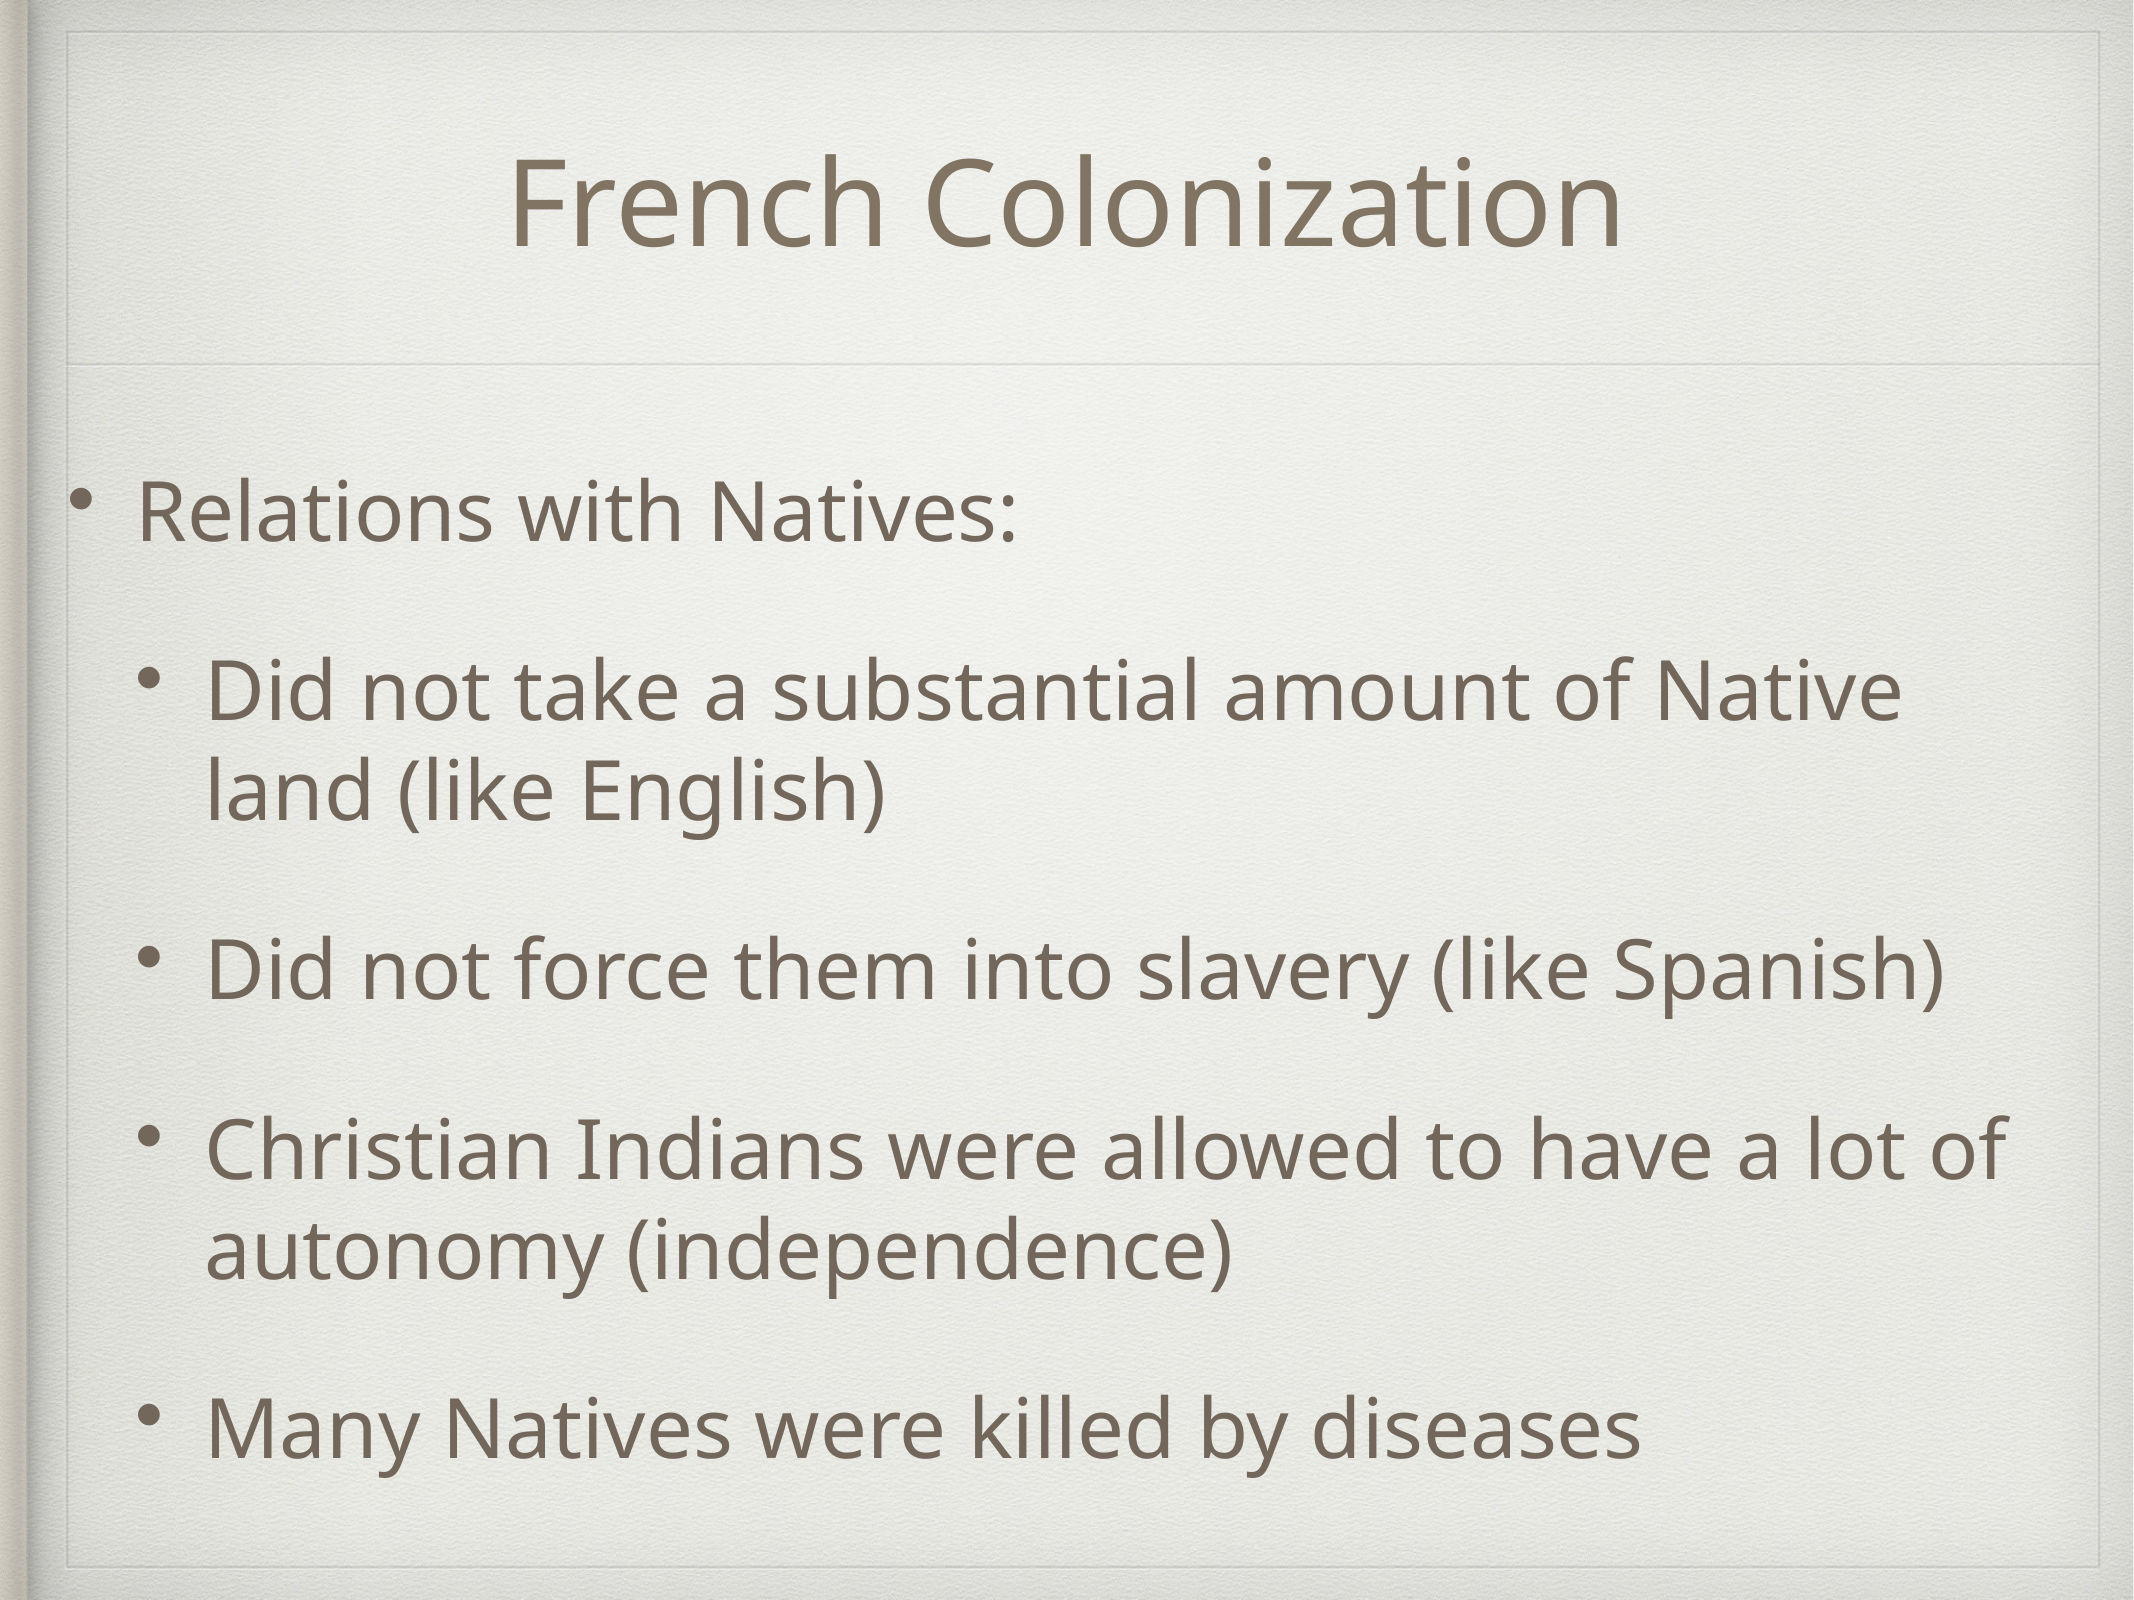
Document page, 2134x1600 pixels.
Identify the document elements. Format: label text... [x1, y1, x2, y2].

picture [0, 0, 2134, 1600]
title French Colonization [149, 51, 1984, 345]
list Relations with Natives: Did not take a substantial amount of Native land (like English) Did not force them into slavery (like Spanish) Christian Indians were allowed to have a lot of autonomy (independence) Many Natives were killed by diseases [66, 362, 2067, 1571]
